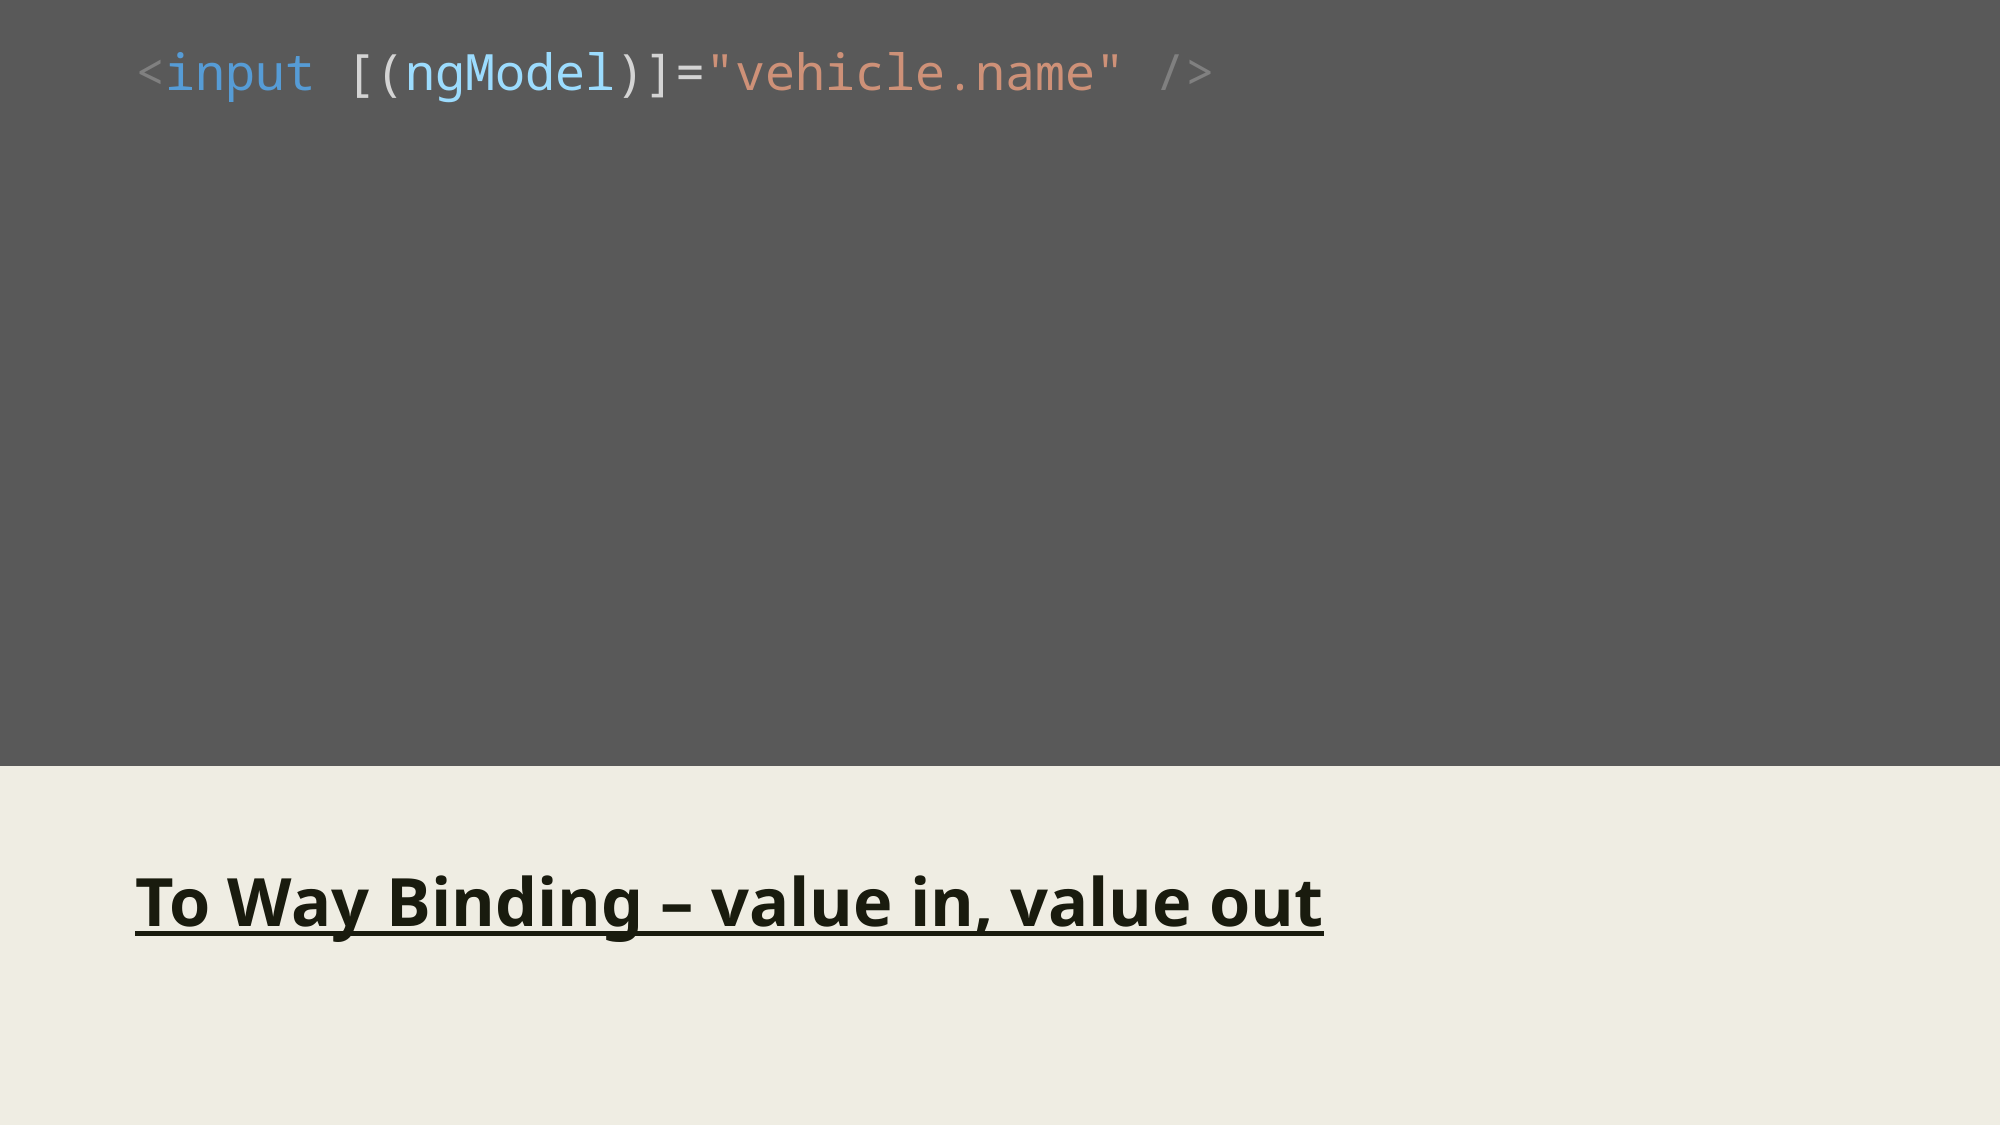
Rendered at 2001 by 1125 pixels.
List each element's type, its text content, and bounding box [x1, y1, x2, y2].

list To Way Binding – value in, value out [120, 858, 1361, 953]
title <input [(ngModel)]="vehicle.name" /> [120, 39, 1880, 661]
